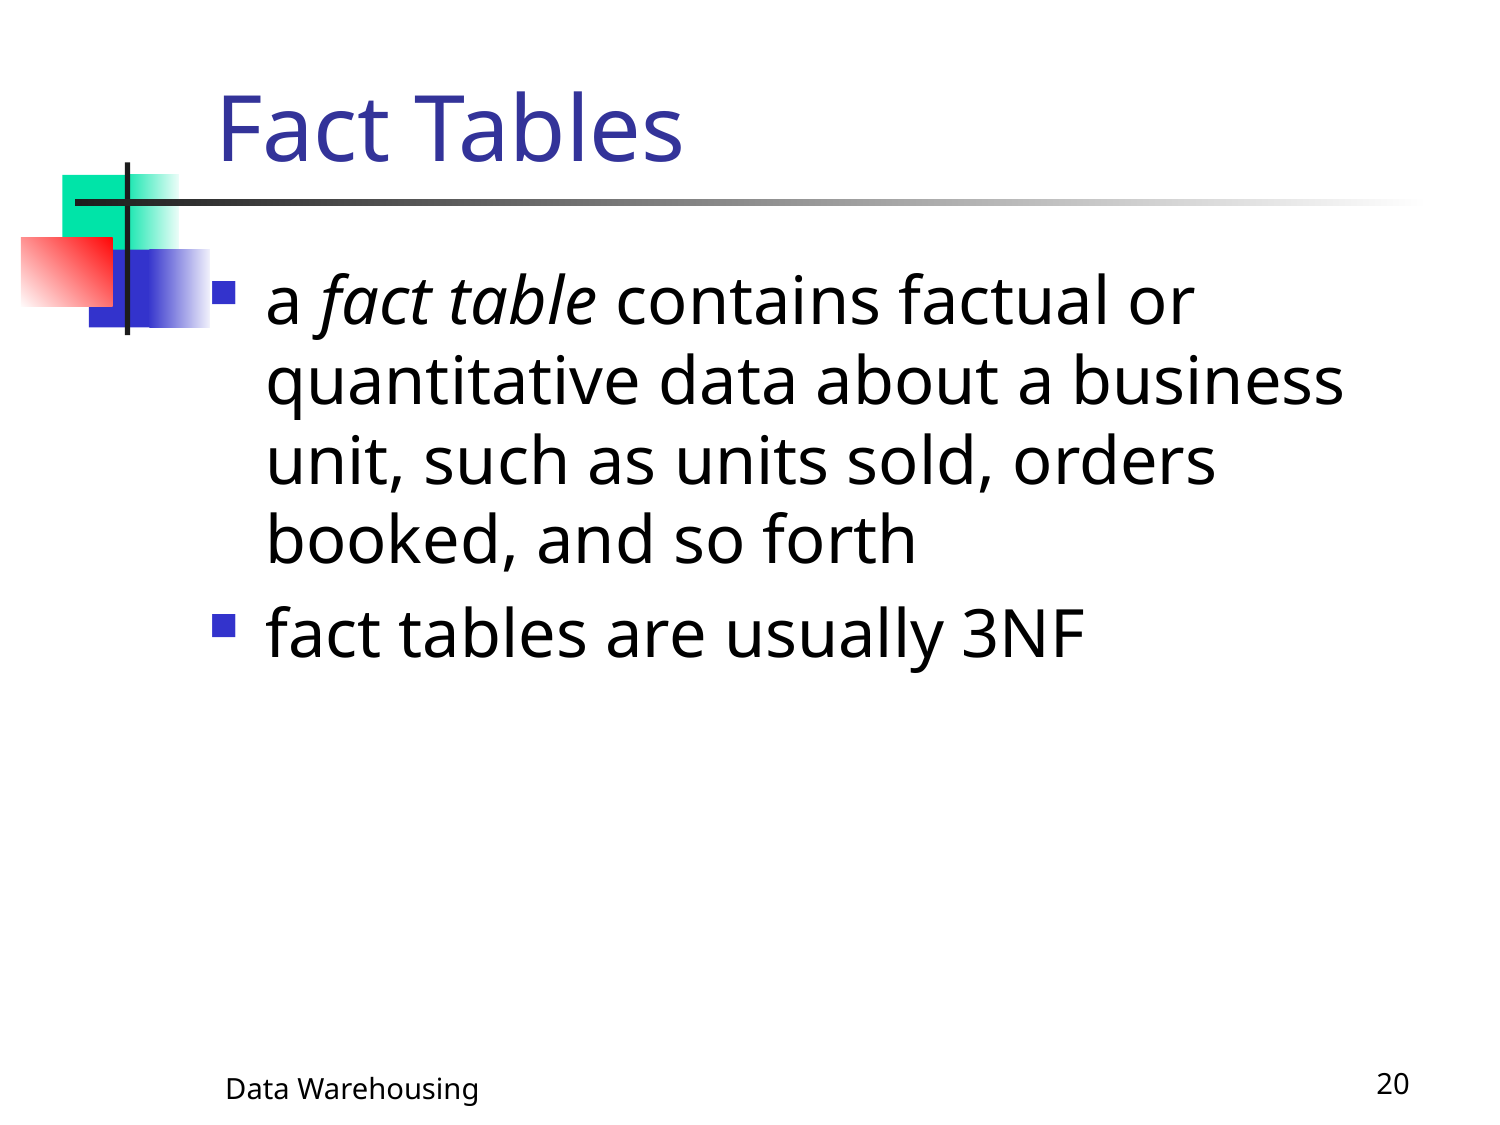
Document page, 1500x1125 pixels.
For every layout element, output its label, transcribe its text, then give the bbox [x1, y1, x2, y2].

list a fact table contains factual or quantitative data about a business unit, such as units sold, orders booked, and so forth fact tables are usually 3NF [193, 249, 1470, 1007]
slide_number 20 [1112, 1037, 1426, 1113]
footer Data Warehousing [209, 1037, 686, 1113]
title Fact Tables [199, 0, 1467, 188]
